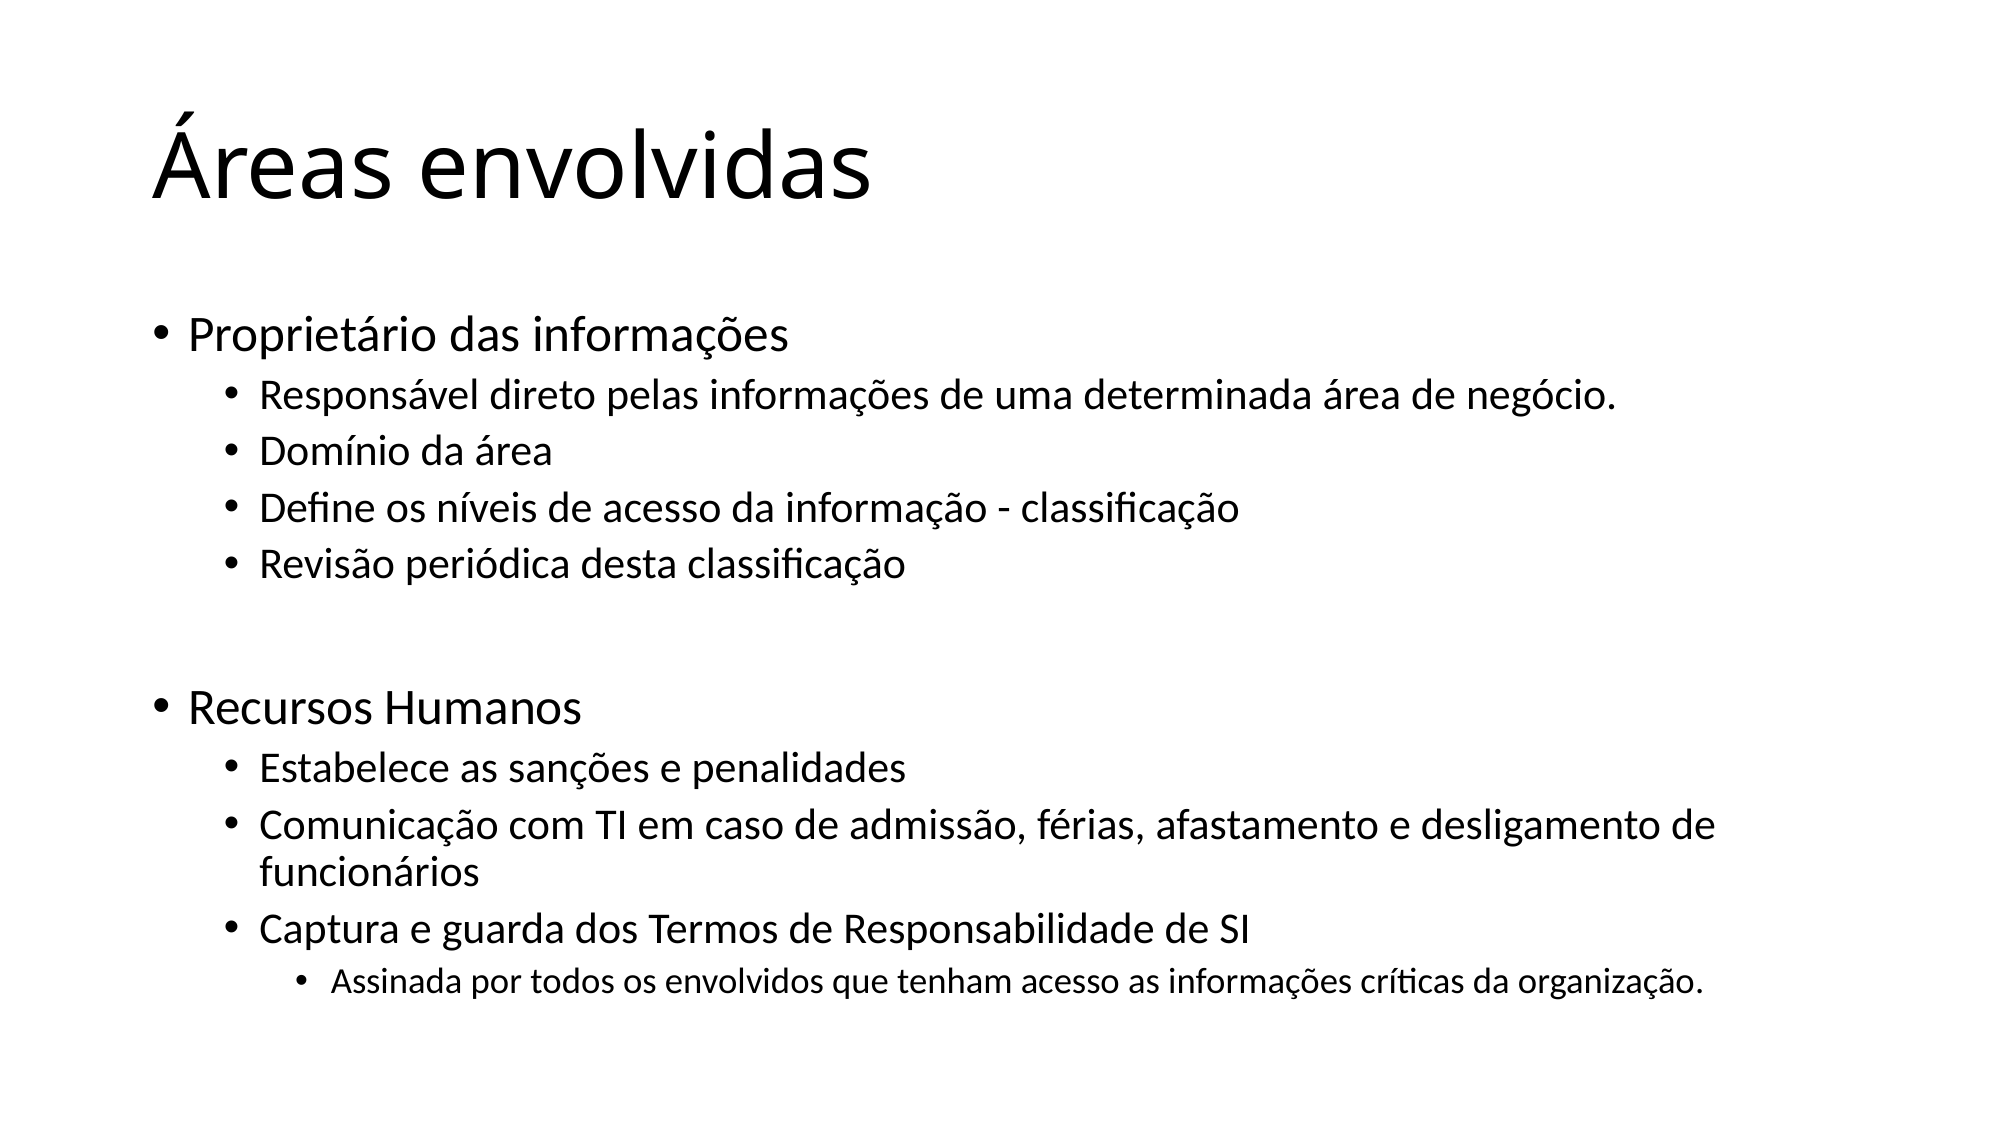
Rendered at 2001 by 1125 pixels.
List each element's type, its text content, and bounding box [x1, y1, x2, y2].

list Proprietário das informações Responsável direto pelas informações de uma determinada área de negócio. Domínio da área Define os níveis de acesso da informação - classificação Revisão periódica desta classificação Recursos Humanos Estabelece as sanções e penalidades Comunicação com TI em caso de admissão, férias, afastamento e desligamento de funcionários Captura e guarda dos Termos de Responsabilidade de SI Assinada por todos os envolvidos que tenham acesso as informações críticas da organização. [137, 299, 1863, 1014]
title Áreas envolvidas [137, 59, 1863, 278]
